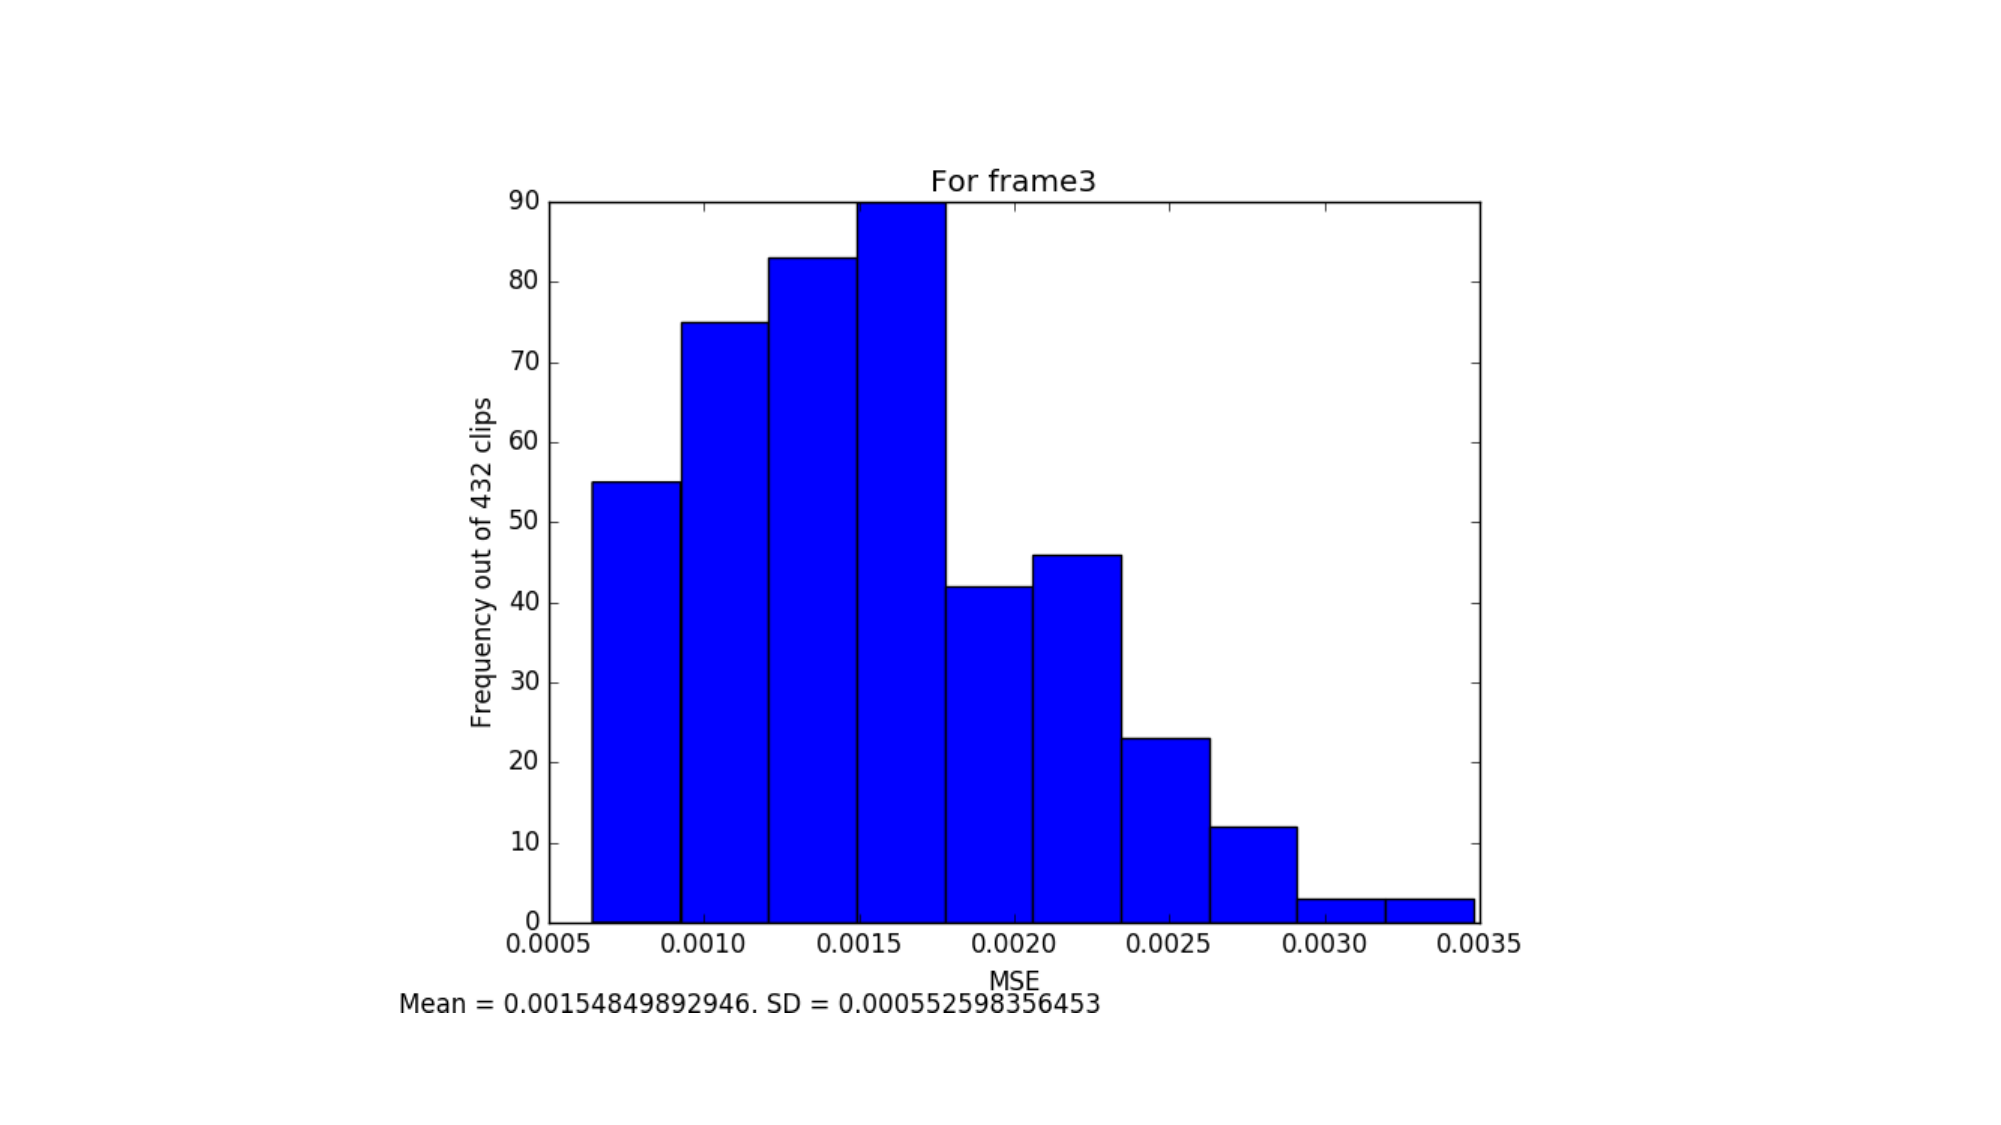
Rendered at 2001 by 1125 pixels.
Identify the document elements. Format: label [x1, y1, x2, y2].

picture [399, 112, 1600, 1013]
